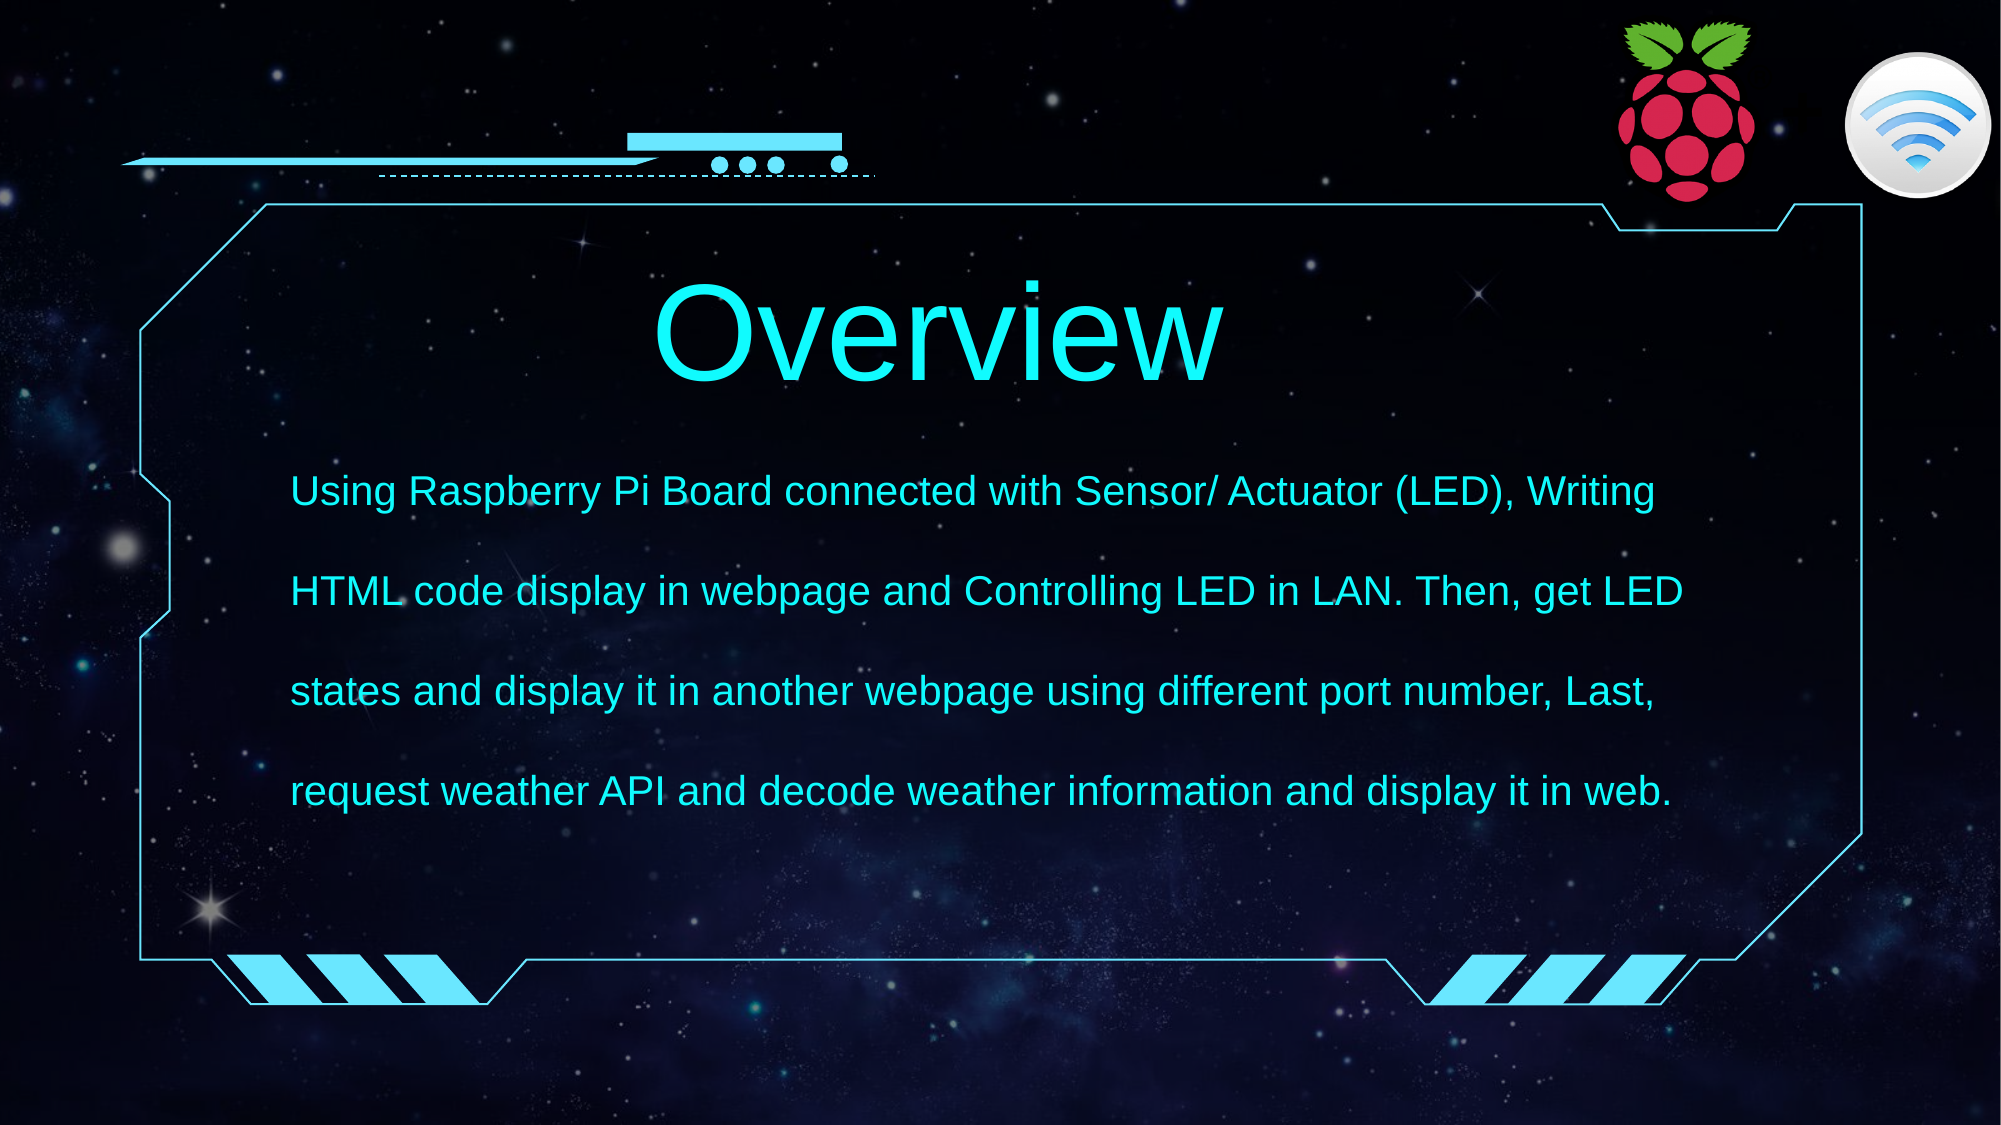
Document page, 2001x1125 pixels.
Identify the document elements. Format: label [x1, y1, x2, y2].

picture [0, 0, 2001, 1125]
text_box [140, 204, 1862, 1005]
text_box [120, 132, 876, 177]
